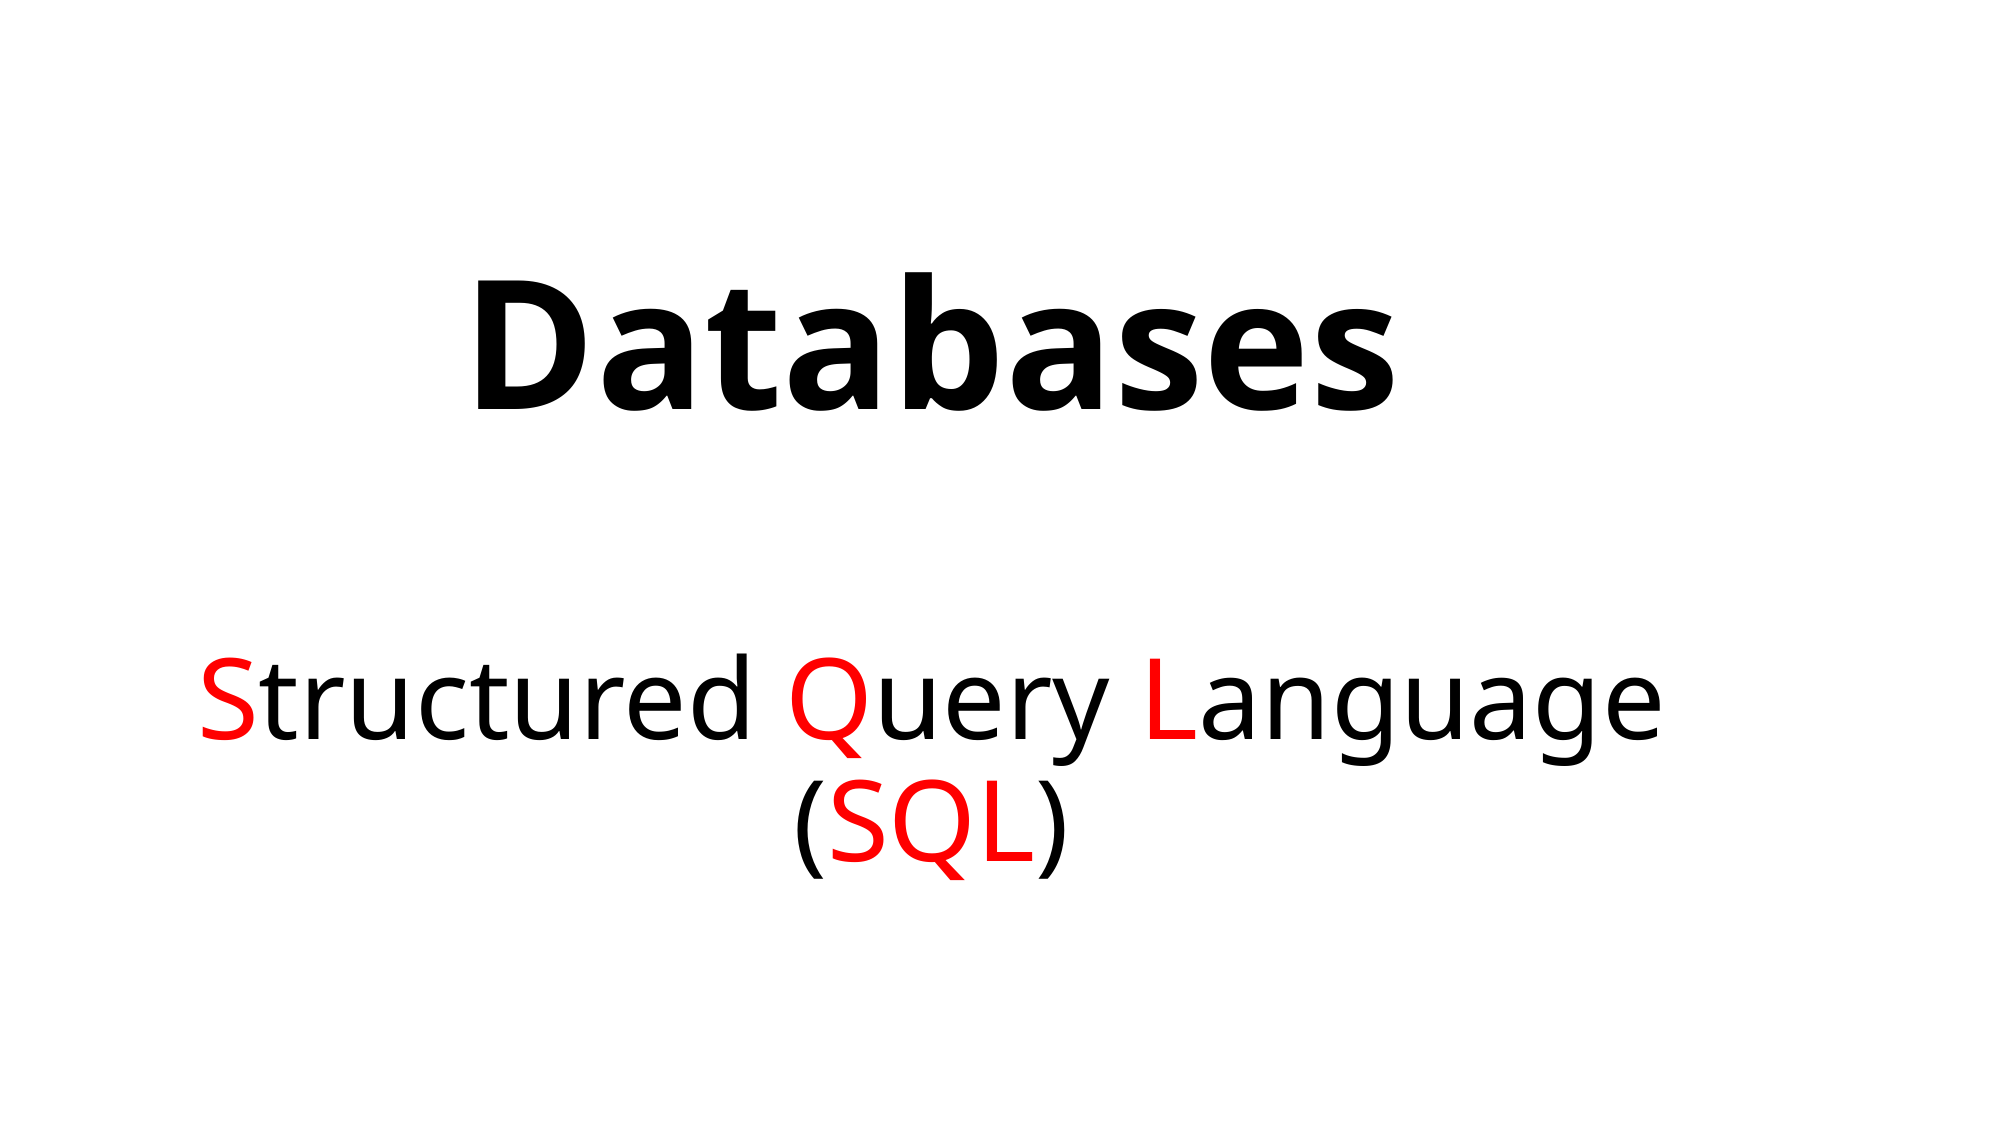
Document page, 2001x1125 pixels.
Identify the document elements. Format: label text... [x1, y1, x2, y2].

title Databases Structured Query Language (SQL) [181, 128, 1682, 894]
